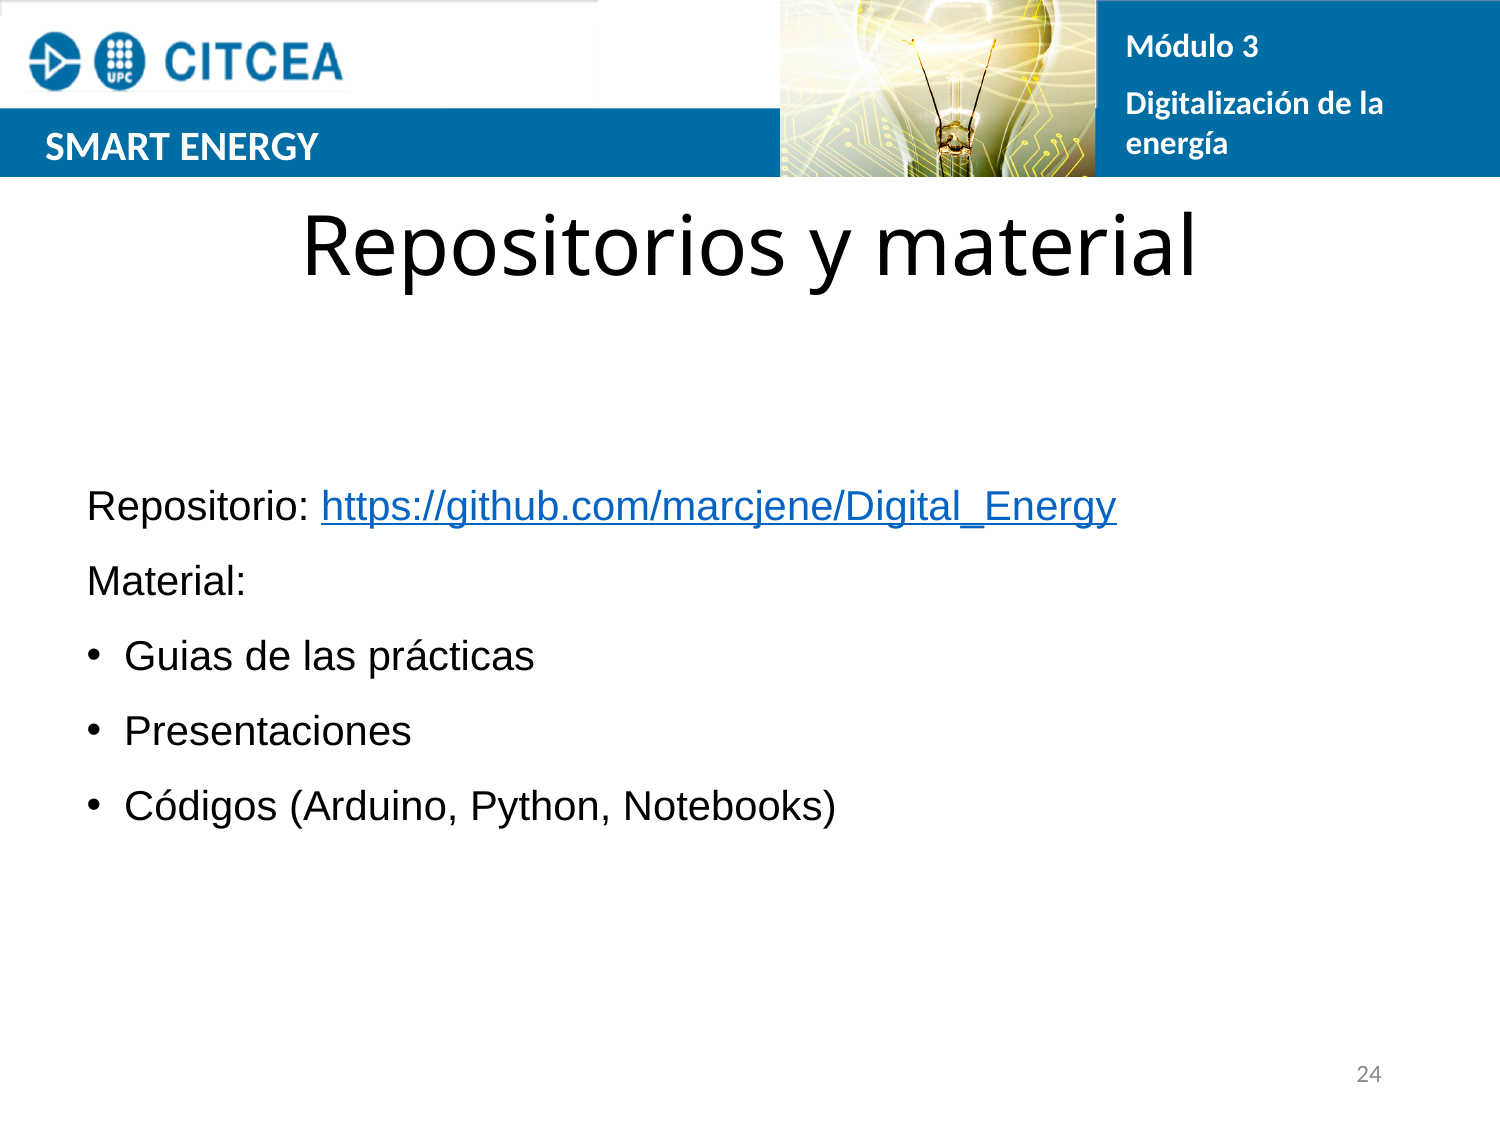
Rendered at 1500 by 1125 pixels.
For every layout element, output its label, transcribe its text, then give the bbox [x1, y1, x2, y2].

list Repositorio: https://github.com/marcjene/Digital_Energy Material: Guias de las prácticas Presentaciones Códigos (Arduino, Python, Notebooks) [71, 302, 1412, 956]
slide_number 24 [1059, 1042, 1397, 1103]
picture [780, 0, 1500, 177]
picture [0, 0, 598, 108]
text_box Módulo 3 Digitalización de la energía [1098, 14, 1412, 171]
title Repositorios y material [103, 185, 1397, 302]
